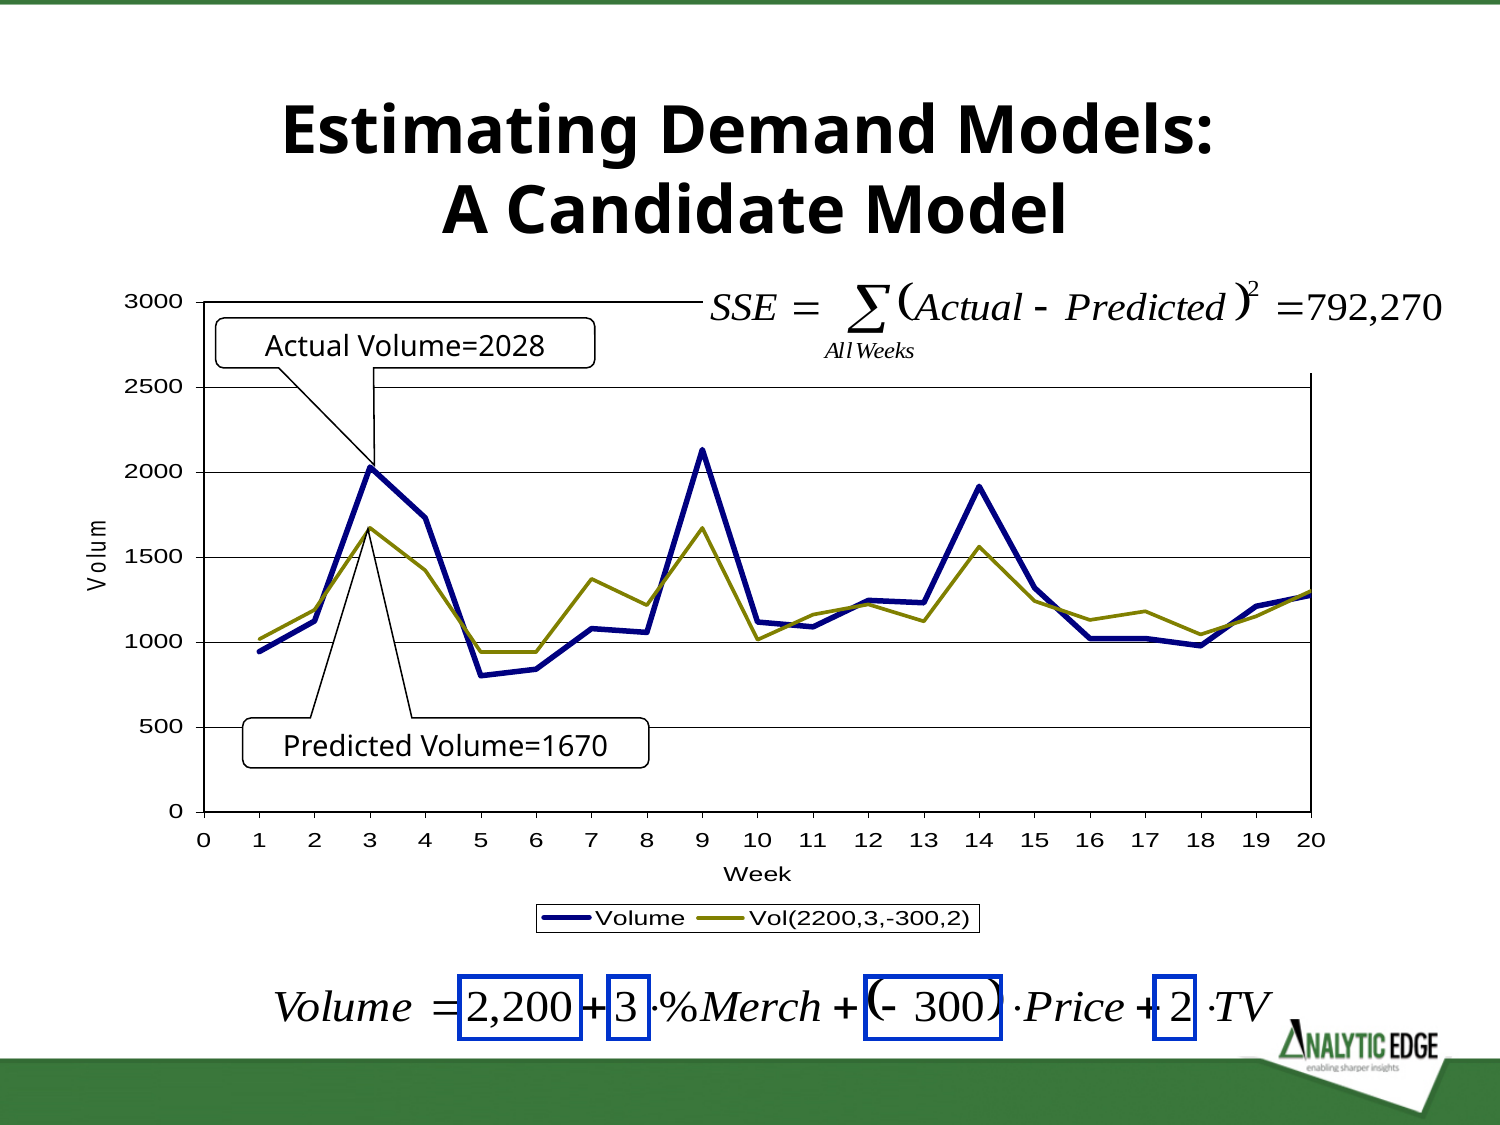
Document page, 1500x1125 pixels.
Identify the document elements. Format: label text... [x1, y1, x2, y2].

text_box Estimating Demand Models: A Candidate Model [52, 79, 1460, 254]
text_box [702, 271, 1449, 374]
picture [0, 0, 1500, 1125]
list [269, 976, 1286, 1040]
